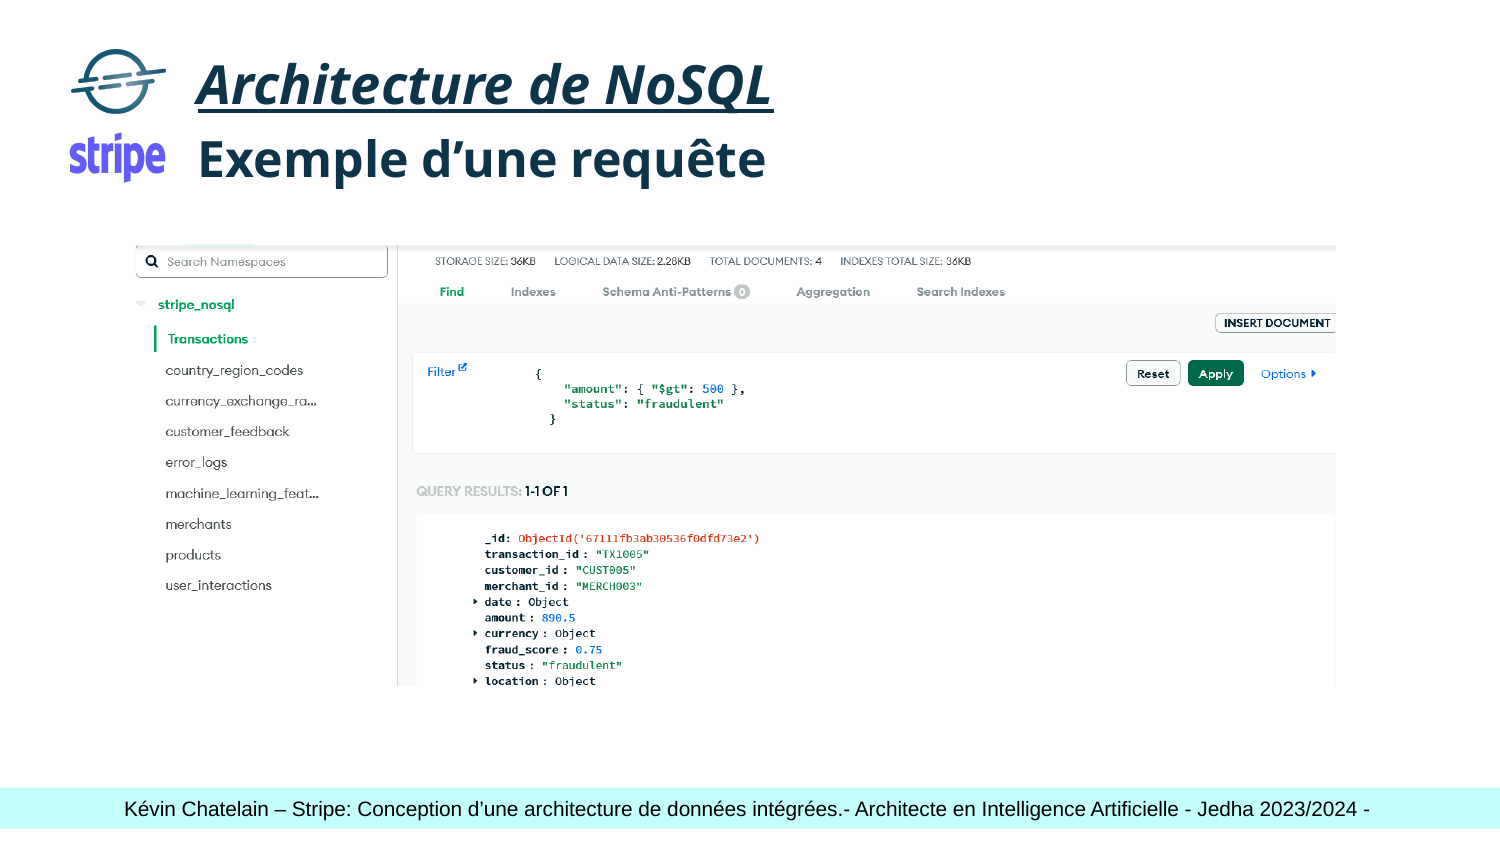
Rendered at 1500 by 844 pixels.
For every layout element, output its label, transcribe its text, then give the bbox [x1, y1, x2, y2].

title Exemple d’une requête [183, 123, 1349, 200]
picture [70, 49, 166, 114]
text_box Architecture de NoSQL [182, 35, 1388, 123]
picture [68, 122, 166, 192]
text_box Kévin Chatelain – Stripe: Conception d’une architecture de données intégrées.- Architecte en Intelligence Artificielle - Jedha 2023/2024 - [0, 787, 1500, 829]
picture [135, 244, 1336, 702]
